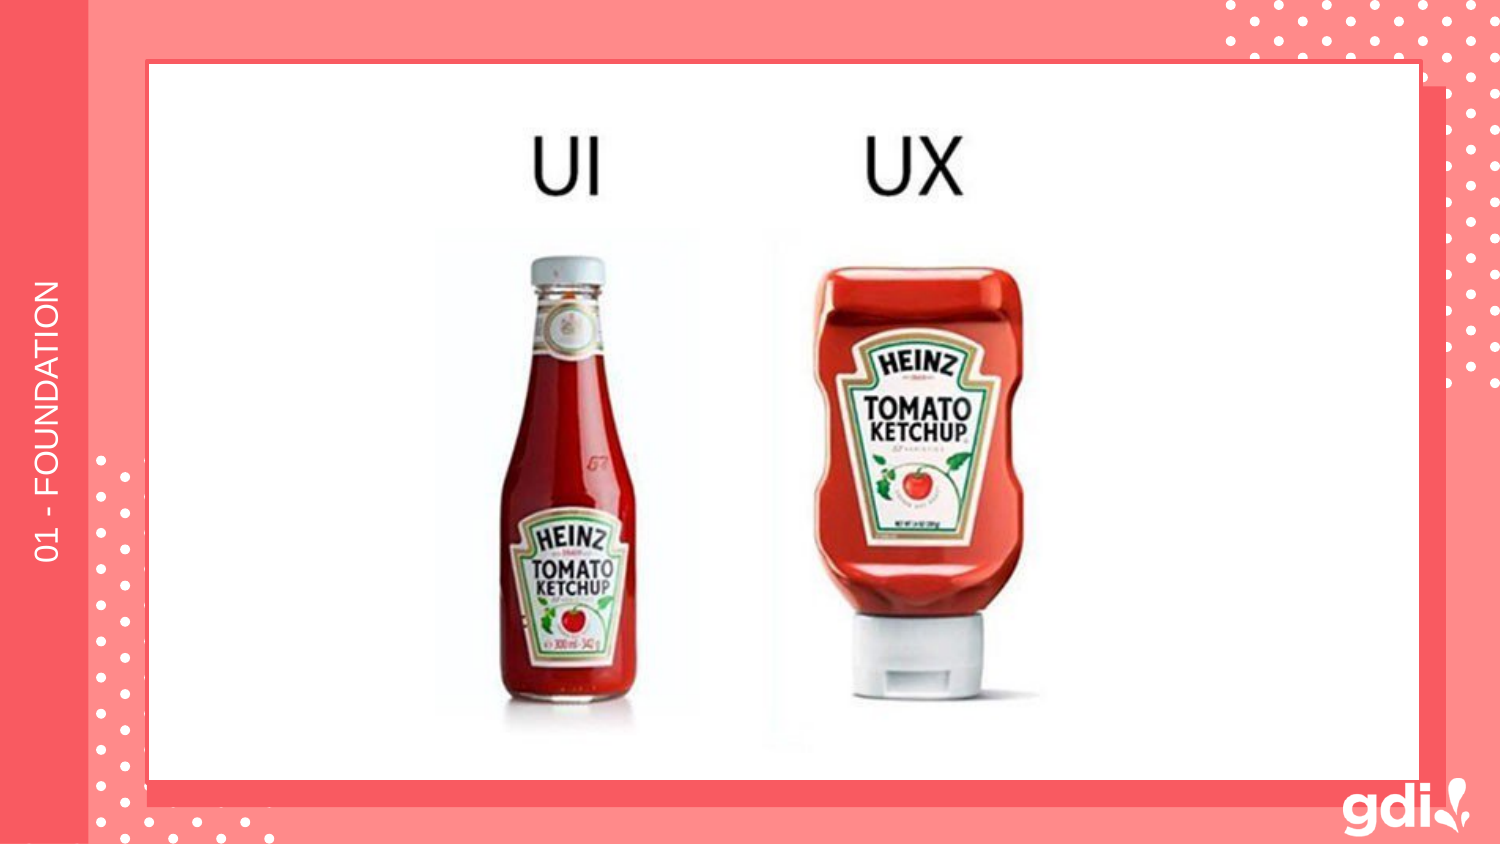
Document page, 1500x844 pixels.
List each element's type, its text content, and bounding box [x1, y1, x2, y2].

title 01 - FOUNDATION [17, 41, 72, 803]
picture [435, 90, 1065, 754]
picture [1342, 777, 1471, 838]
